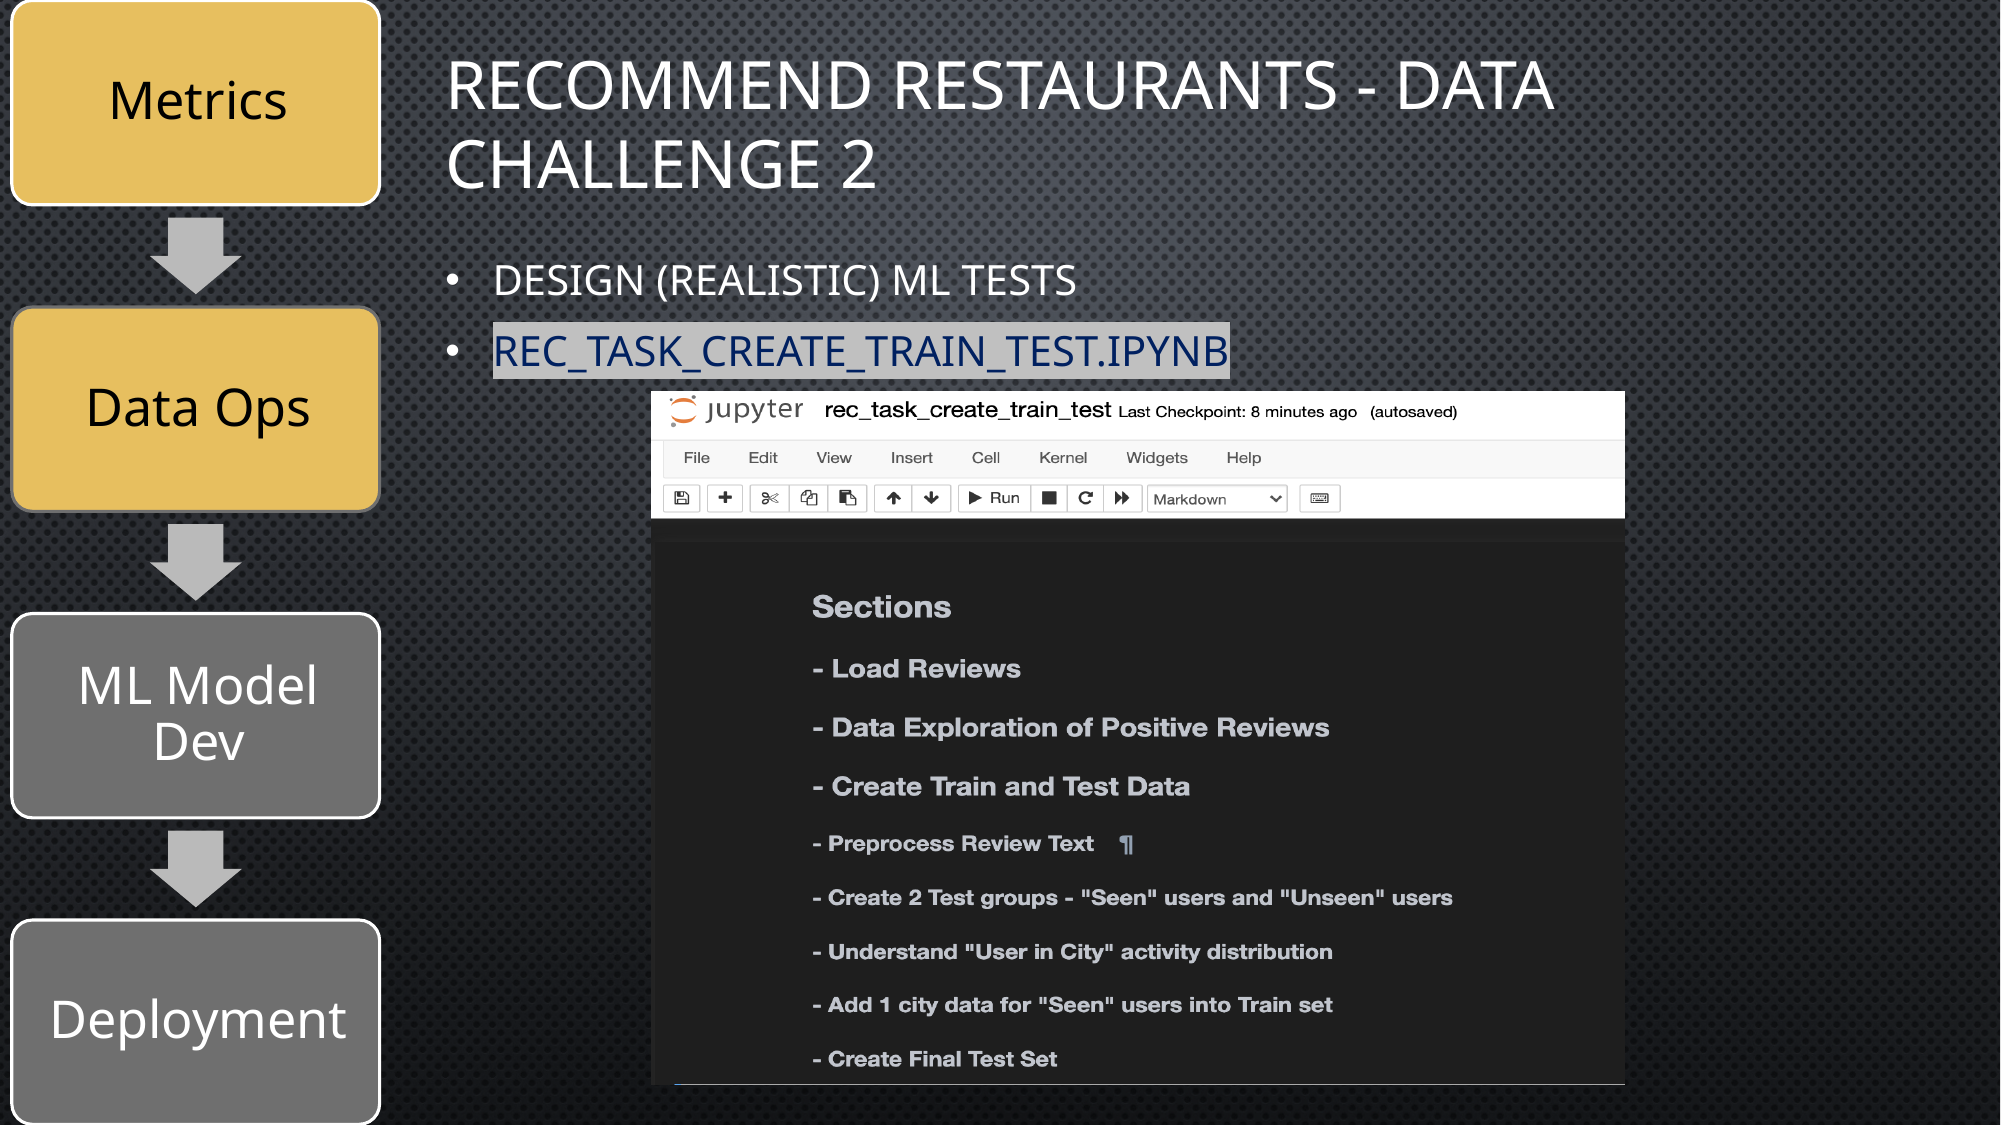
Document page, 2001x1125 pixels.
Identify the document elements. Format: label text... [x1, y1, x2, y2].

title Recommend Restaurants - Data Challenge 2 [430, 0, 1813, 182]
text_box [0, 0, 392, 1125]
picture [650, 391, 1625, 1086]
list Design (realistic) ML Tests rec_task_create_train_test.ipynb [430, 182, 1974, 943]
